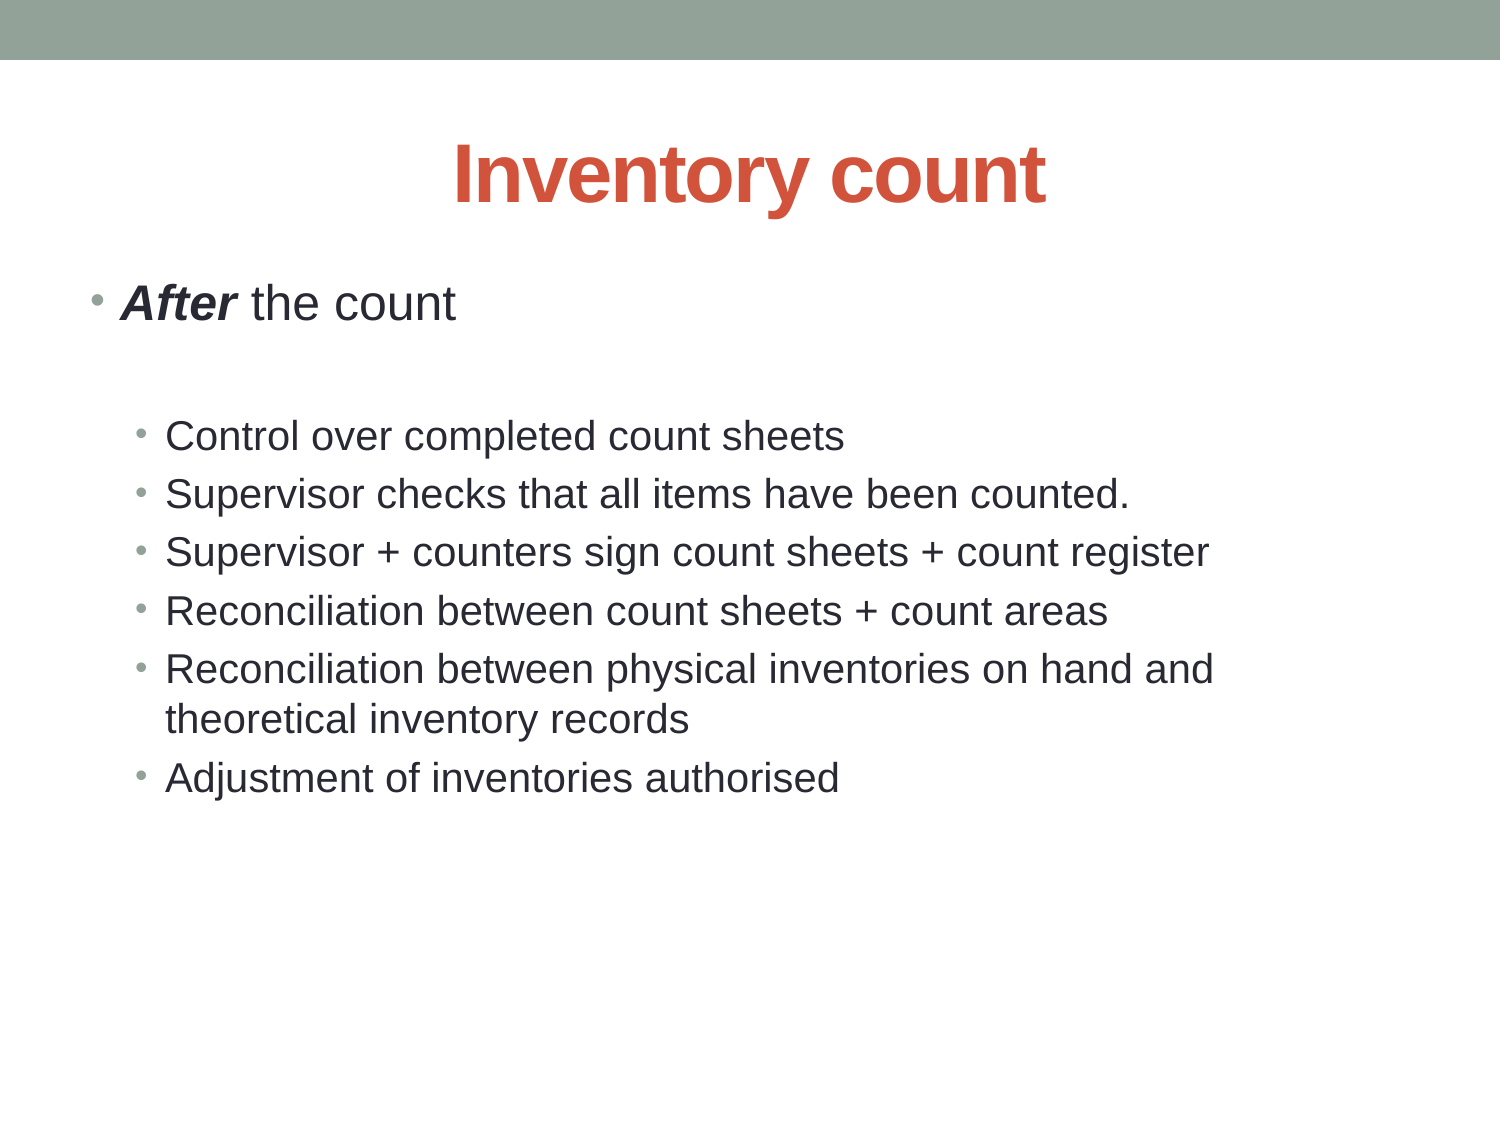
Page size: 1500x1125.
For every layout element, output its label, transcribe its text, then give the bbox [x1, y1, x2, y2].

title Inventory count [75, 87, 1425, 250]
list After the count Control over completed count sheets Supervisor checks that all items have been counted. Supervisor + counters sign count sheets + count register Reconciliation between count sheets + count areas Reconciliation between physical inventories on hand and theoretical inventory records Adjustment of inventories authorised [75, 262, 1425, 1063]
